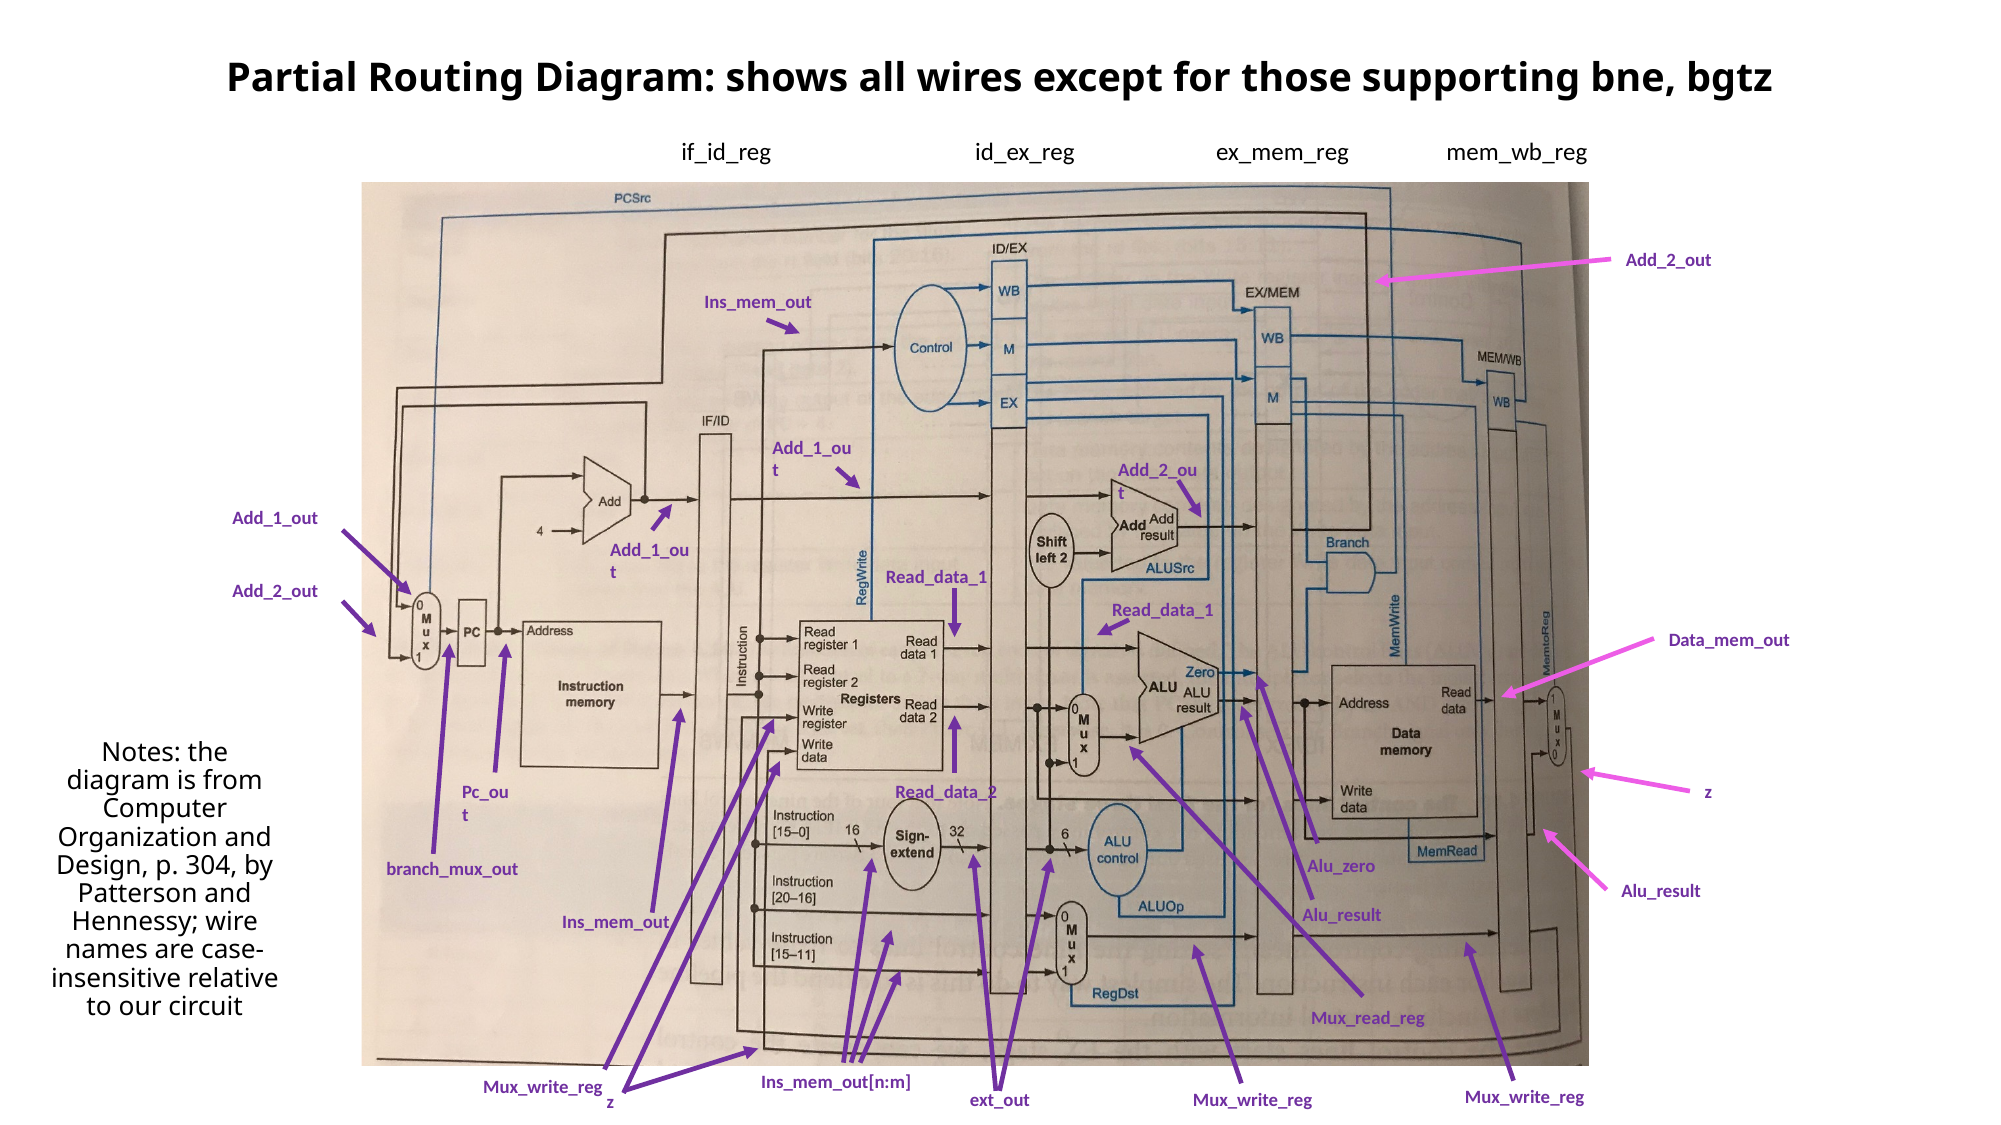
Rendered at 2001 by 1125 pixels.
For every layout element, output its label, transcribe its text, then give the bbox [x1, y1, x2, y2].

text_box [217, 128, 1863, 1118]
text_box Notes: the diagram is from Computer Organization and Design, p. 304, by Patterson and Hennessy; wire names are case-insensitive relative to our circuit [34, 711, 217, 1029]
text_box Partial Routing Diagram: shows all wires except for those supporting bne, bgtz [137, 23, 1863, 108]
